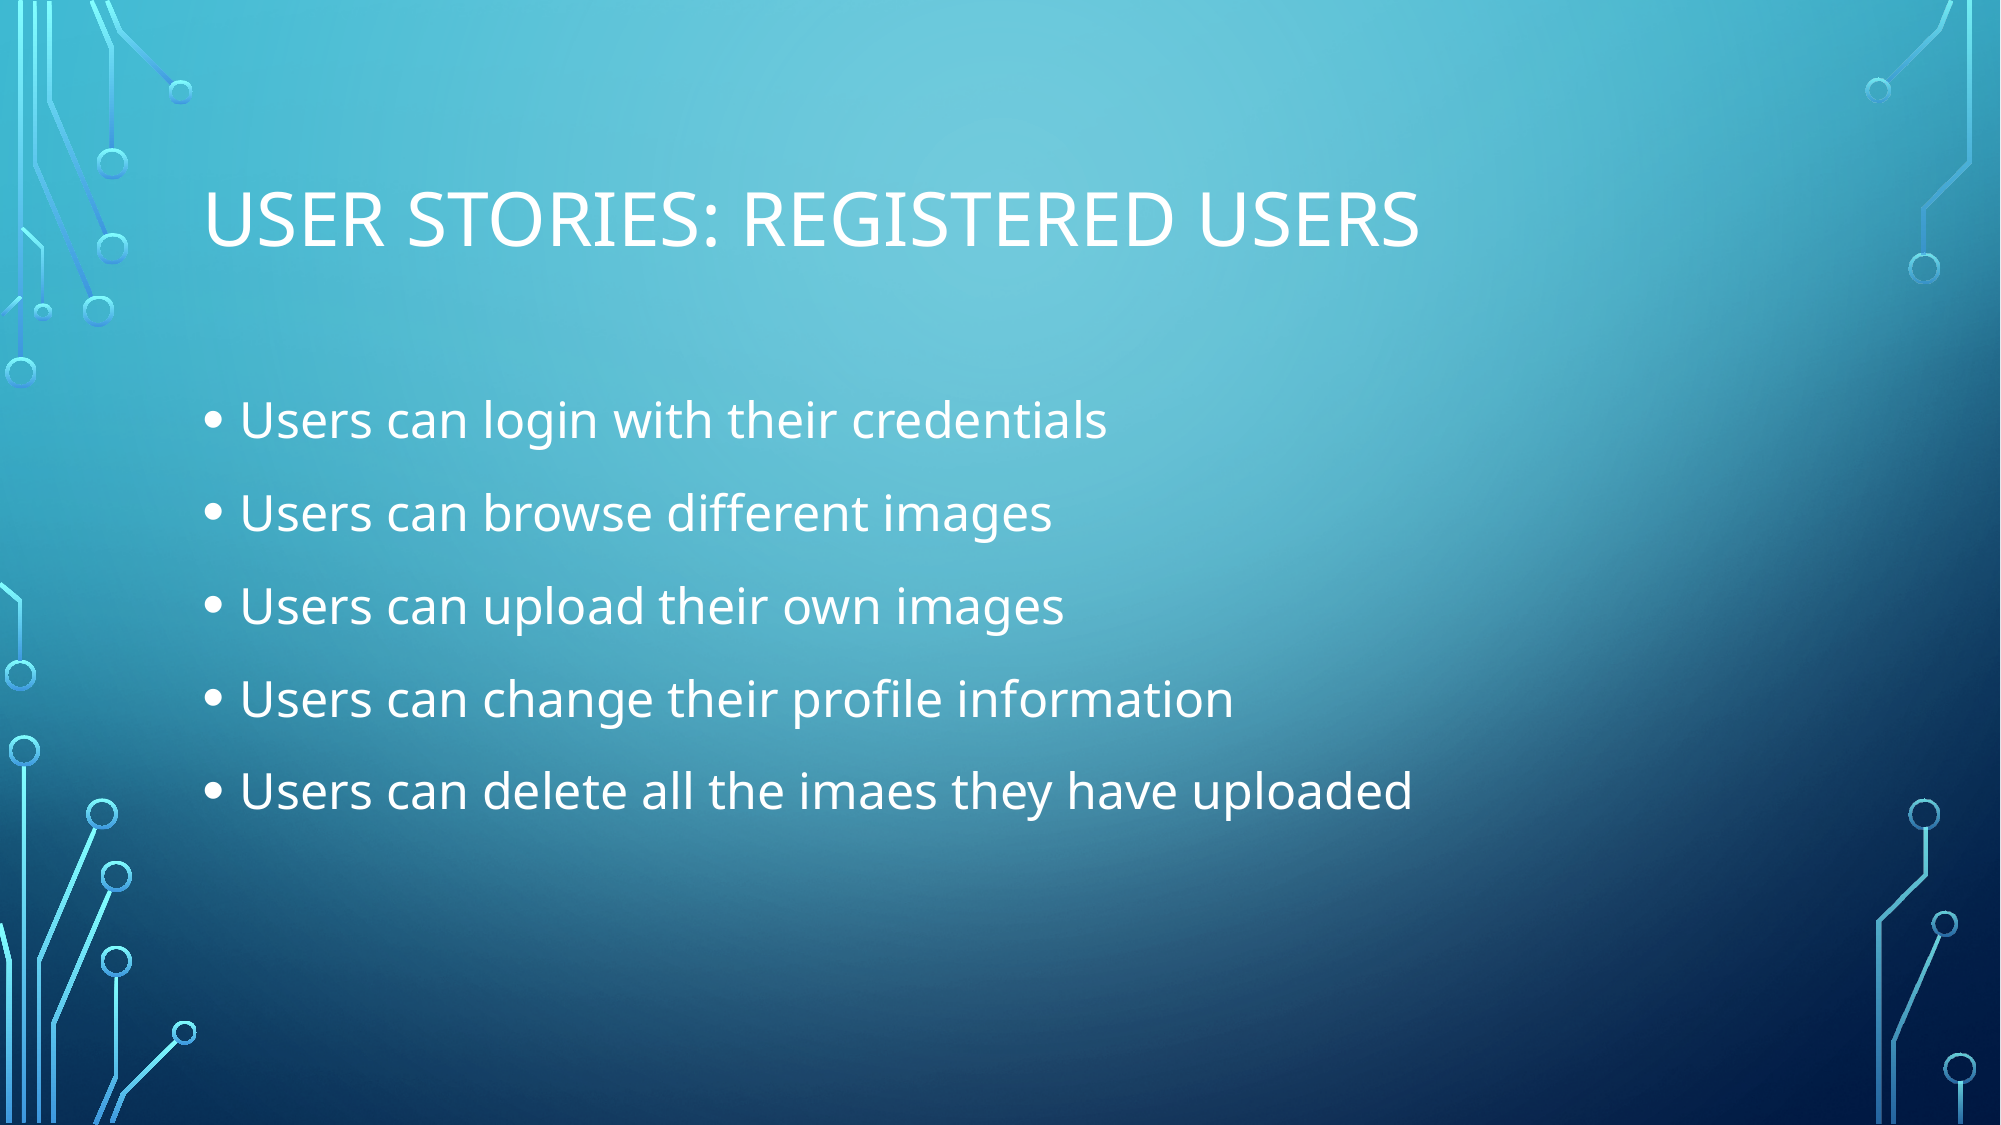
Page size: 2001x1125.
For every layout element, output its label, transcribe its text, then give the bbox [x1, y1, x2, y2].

title User stories: Registered users [187, 101, 1813, 344]
list Users can login with their credentials Users can browse different images Users can upload their own images Users can change their profile information Users can delete all the imaes they have uploaded [187, 369, 1813, 950]
